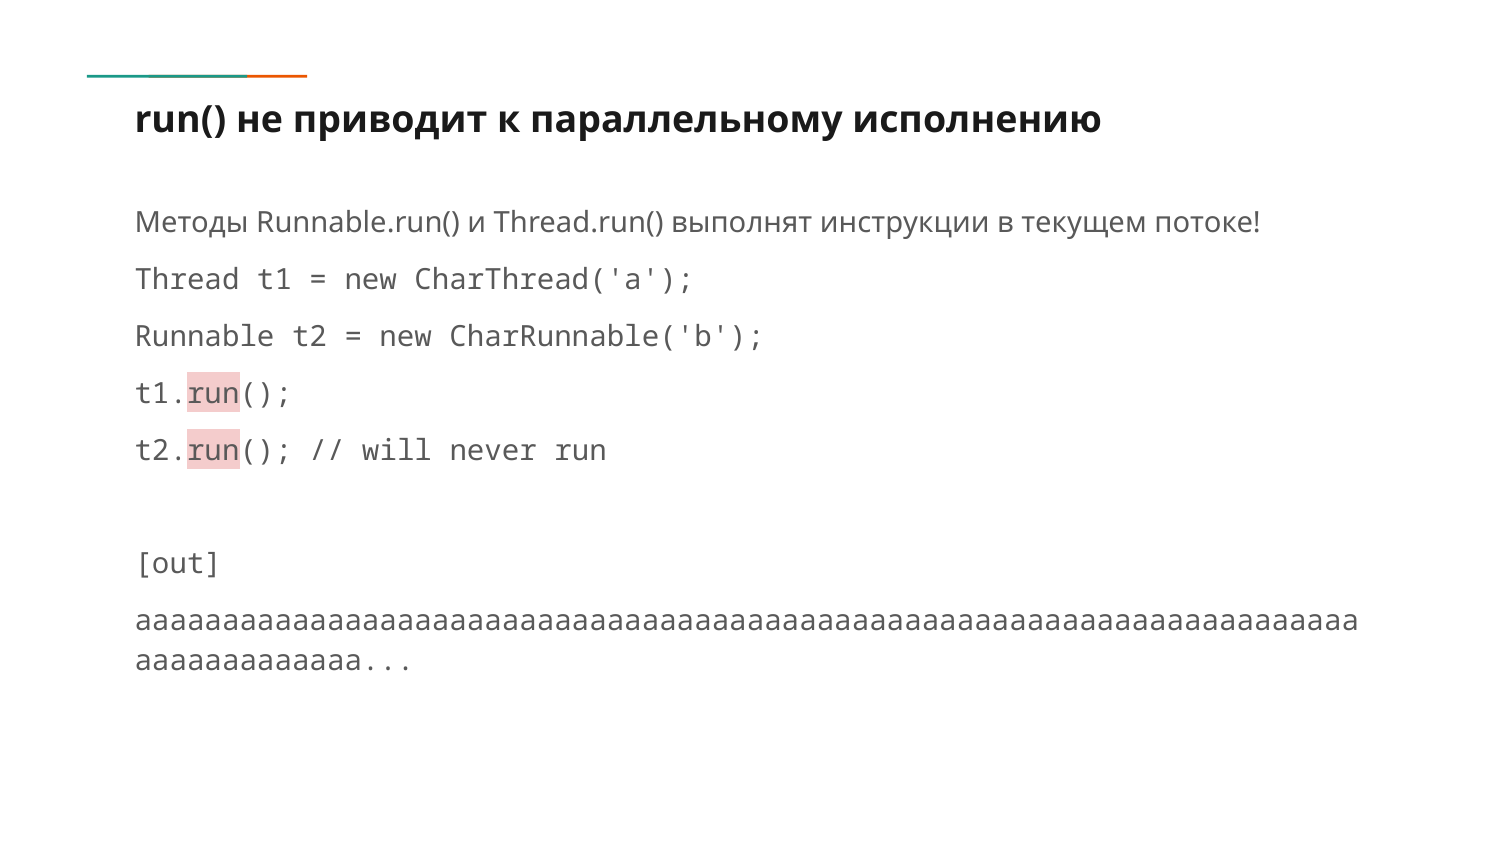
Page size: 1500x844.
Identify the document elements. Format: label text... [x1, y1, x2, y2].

title run() не приводит к параллельному исполнению [119, 80, 1381, 155]
list Методы Runnable.run() и Thread.run() выполнят инструкции в текущем потоке! Thread t1 = new CharThread('a'); Runnable t2 = new CharRunnable('b'); t1.run(); t2.run(); // will never run [out] aaaaaaaaaaaaaaaaaaaaaaaaaaaaaaaaaaaaaaaaaaaaaaaaaaaaaaaaaaaaaaaaaaaaaaaaaaaaaaaaaaa... [119, 180, 1381, 780]
